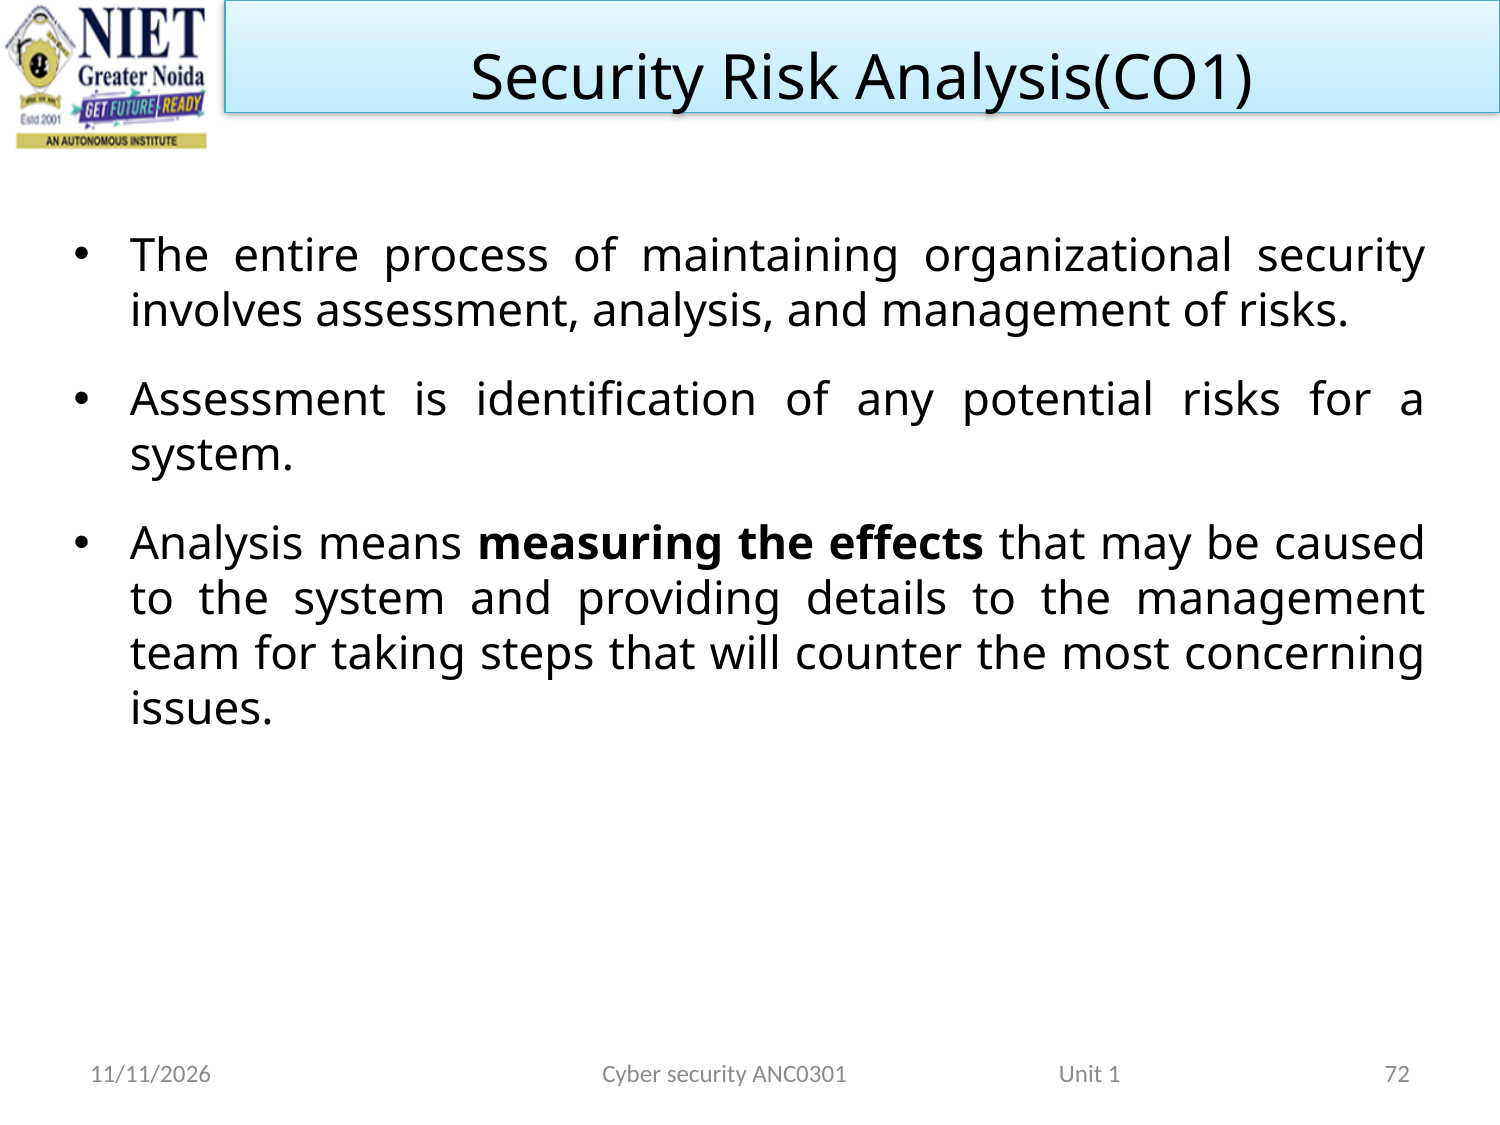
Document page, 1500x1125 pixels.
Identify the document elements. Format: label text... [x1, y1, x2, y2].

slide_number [75, 1042, 412, 1103]
footer Cyber security ANC0301 Unit 1 [412, 1042, 1074, 1103]
slide_number 72 [1074, 1042, 1425, 1103]
text_box [87, 187, 1438, 985]
text_box Security Risk Analysis(CO1) [224, 0, 1500, 113]
picture [0, 0, 213, 154]
list The entire process of maintaining organizational security involves assessment, analysis, and management of risks. Assessment is identification of any potential risks for a system. Analysis means measuring the effects that may be caused to the system and providing details to the management team for taking steps that will counter the most concerning issues. [58, 164, 1442, 985]
